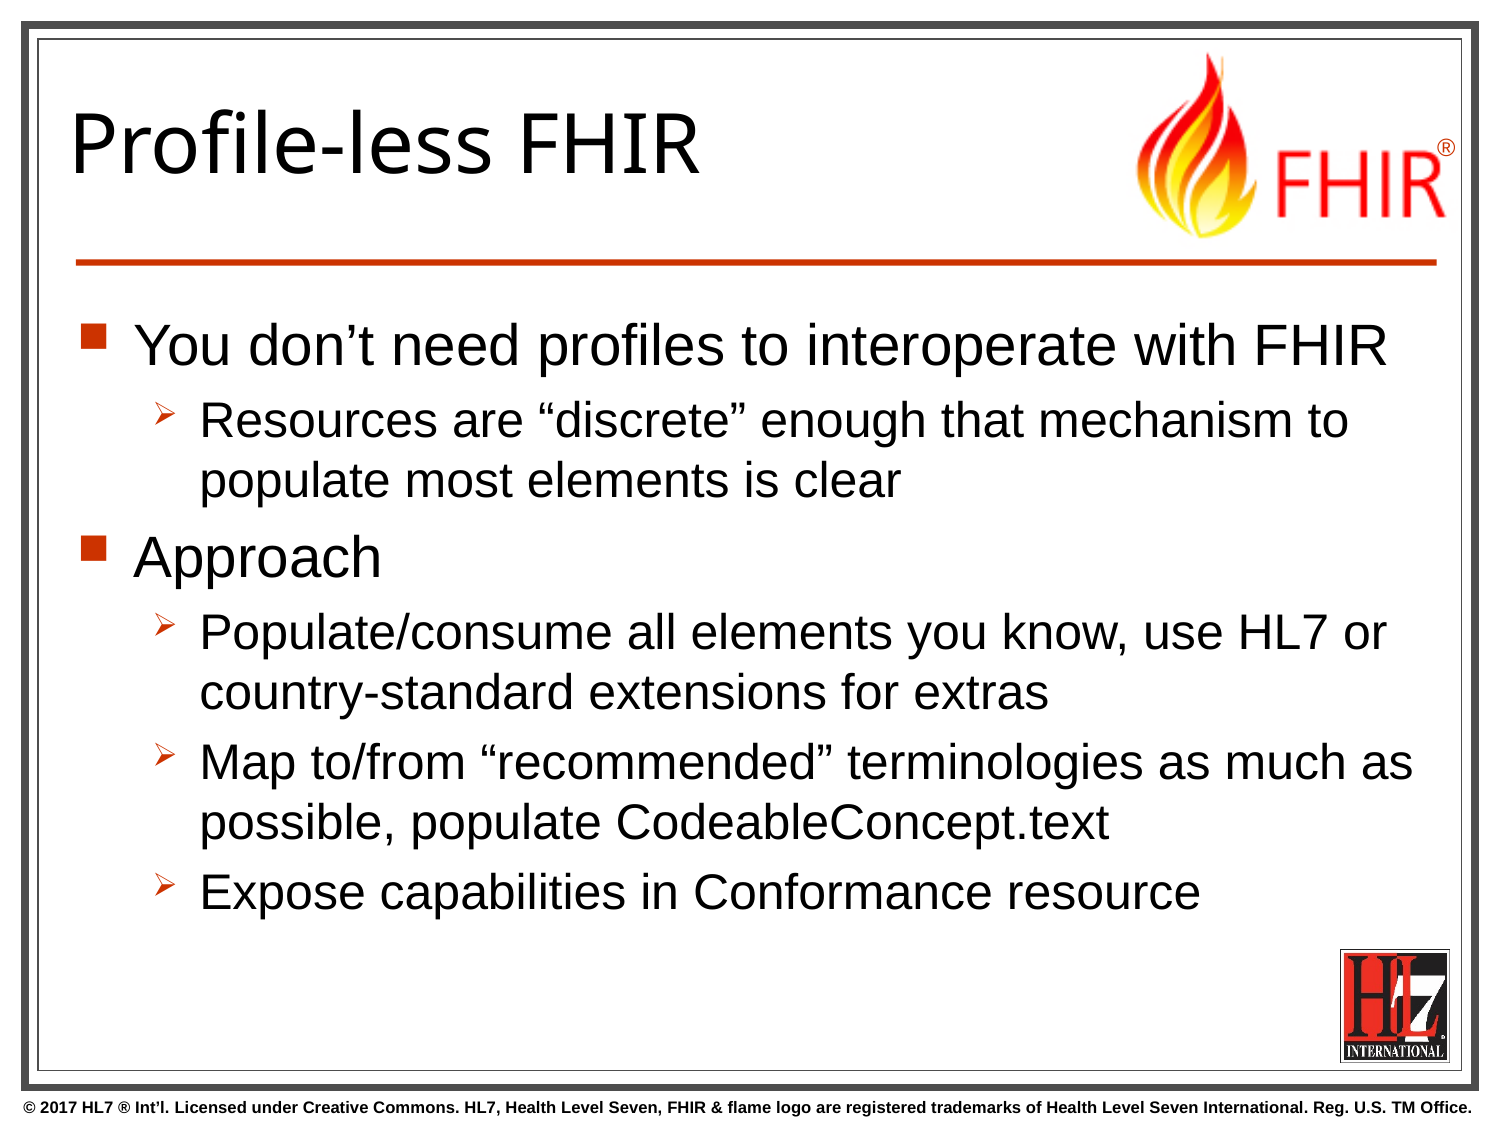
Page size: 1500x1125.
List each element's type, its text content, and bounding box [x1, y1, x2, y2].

picture [1340, 949, 1450, 1063]
title Profile-less FHIR [53, 54, 1128, 244]
picture [1124, 42, 1458, 249]
list You don’t need profiles to interoperate with FHIR Resources are “discrete” enough that mechanism to populate most elements is clear Approach Populate/consume all elements you know, use HL7 or country-standard extensions for extras Map to/from “recommended” terminologies as much as possible, populate CodeableConcept.text Expose capabilities in Conformance resource [62, 299, 1438, 1059]
